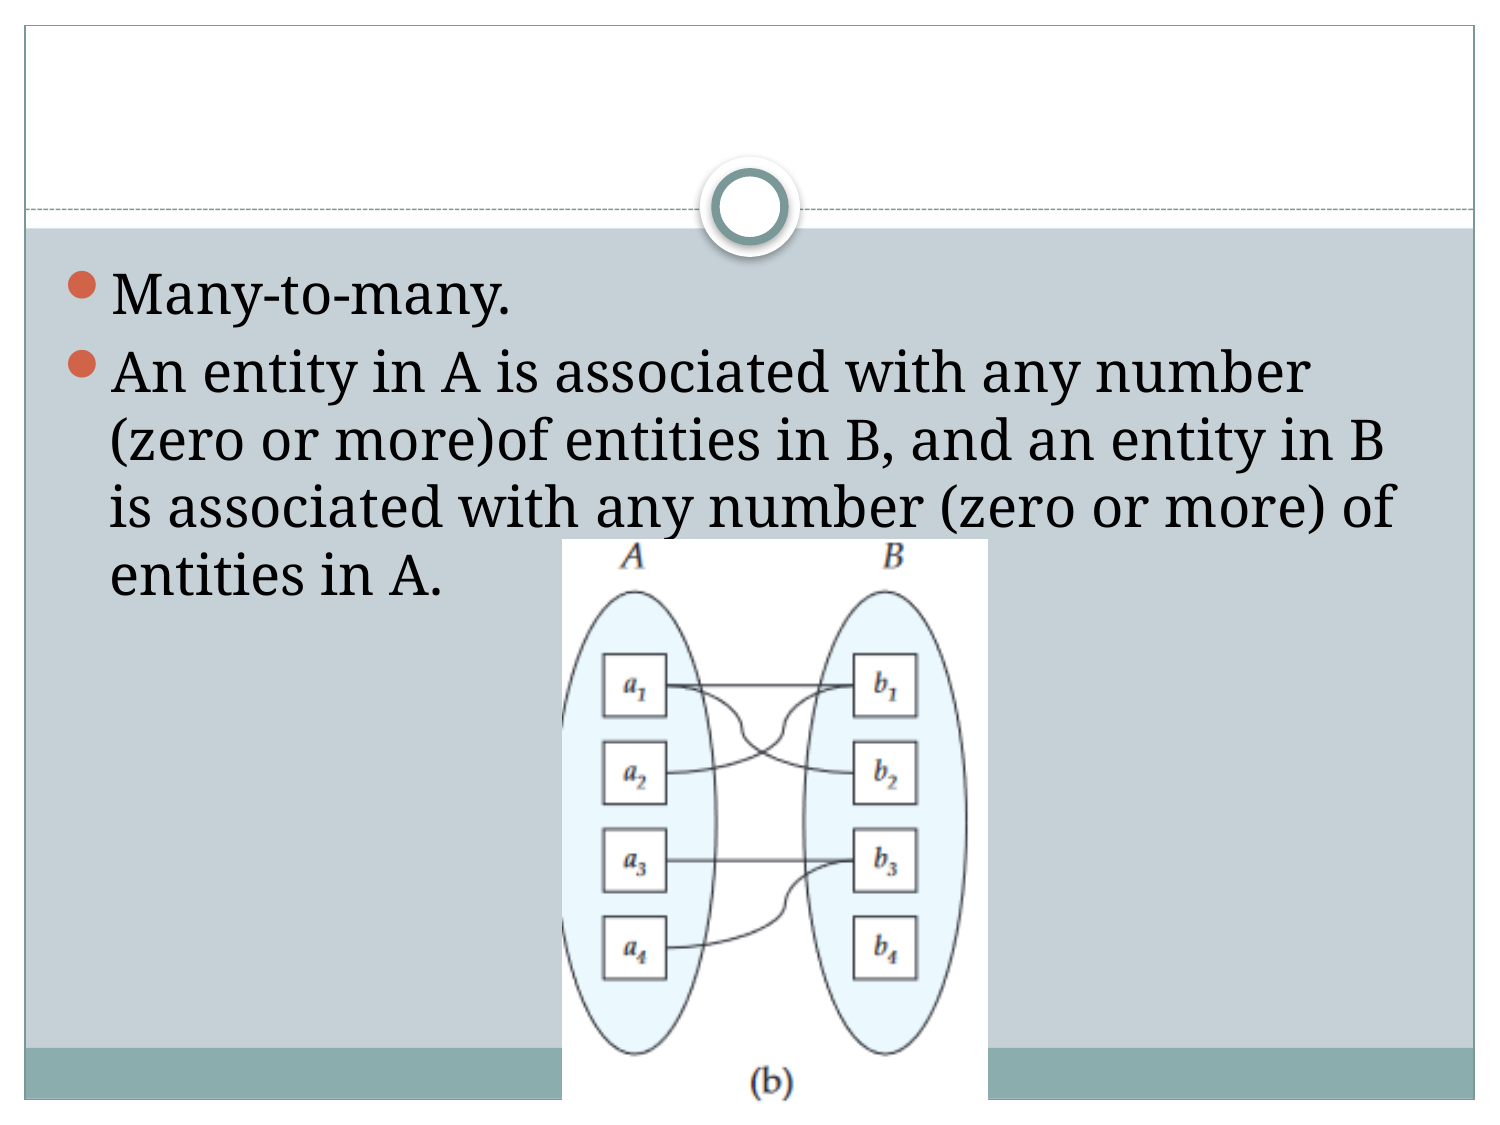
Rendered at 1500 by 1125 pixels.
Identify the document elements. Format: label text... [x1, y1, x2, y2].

list Many-to-many. An entity in A is associated with any number (zero or more)of entities in B, and an entity in B is associated with any number (zero or more) of entities in A. [49, 250, 1445, 1001]
picture [562, 539, 988, 1125]
